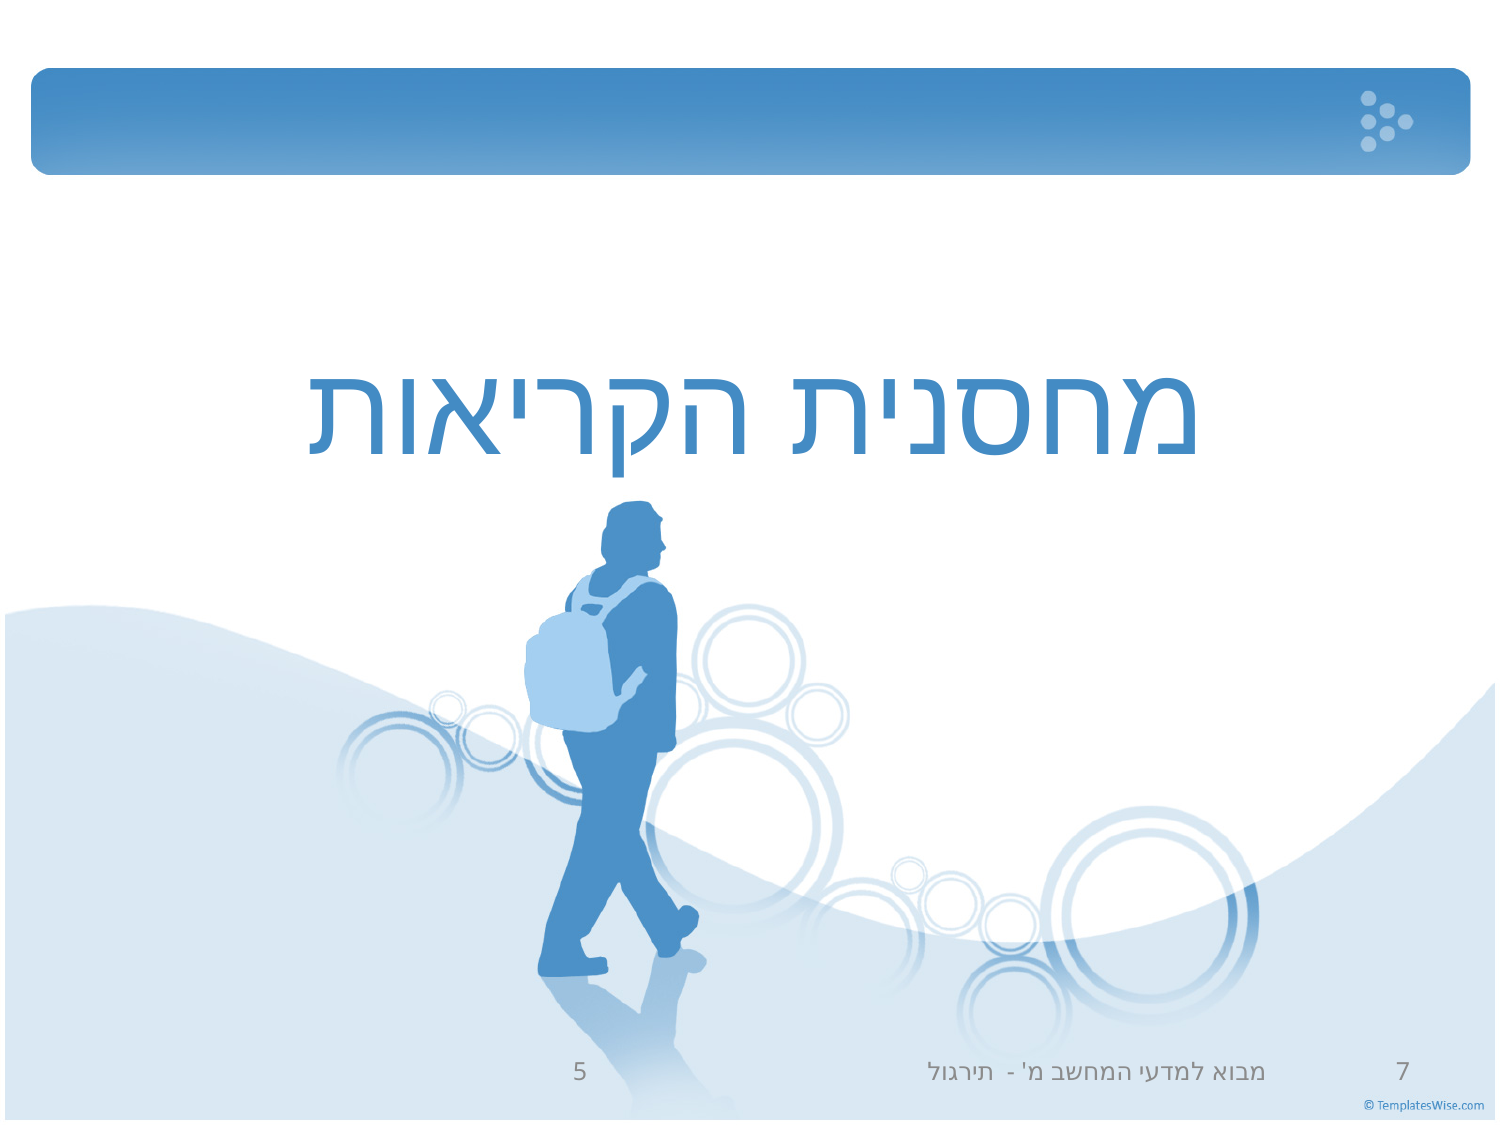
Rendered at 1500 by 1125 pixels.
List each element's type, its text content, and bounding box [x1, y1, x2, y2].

footer מבוא למדעי המחשב מ' - תירגול 5 [512, 1042, 988, 1103]
picture [0, 0, 1500, 1125]
slide_number 7 [1074, 1042, 1425, 1103]
title מחסנית הקריאות [118, 292, 1394, 517]
